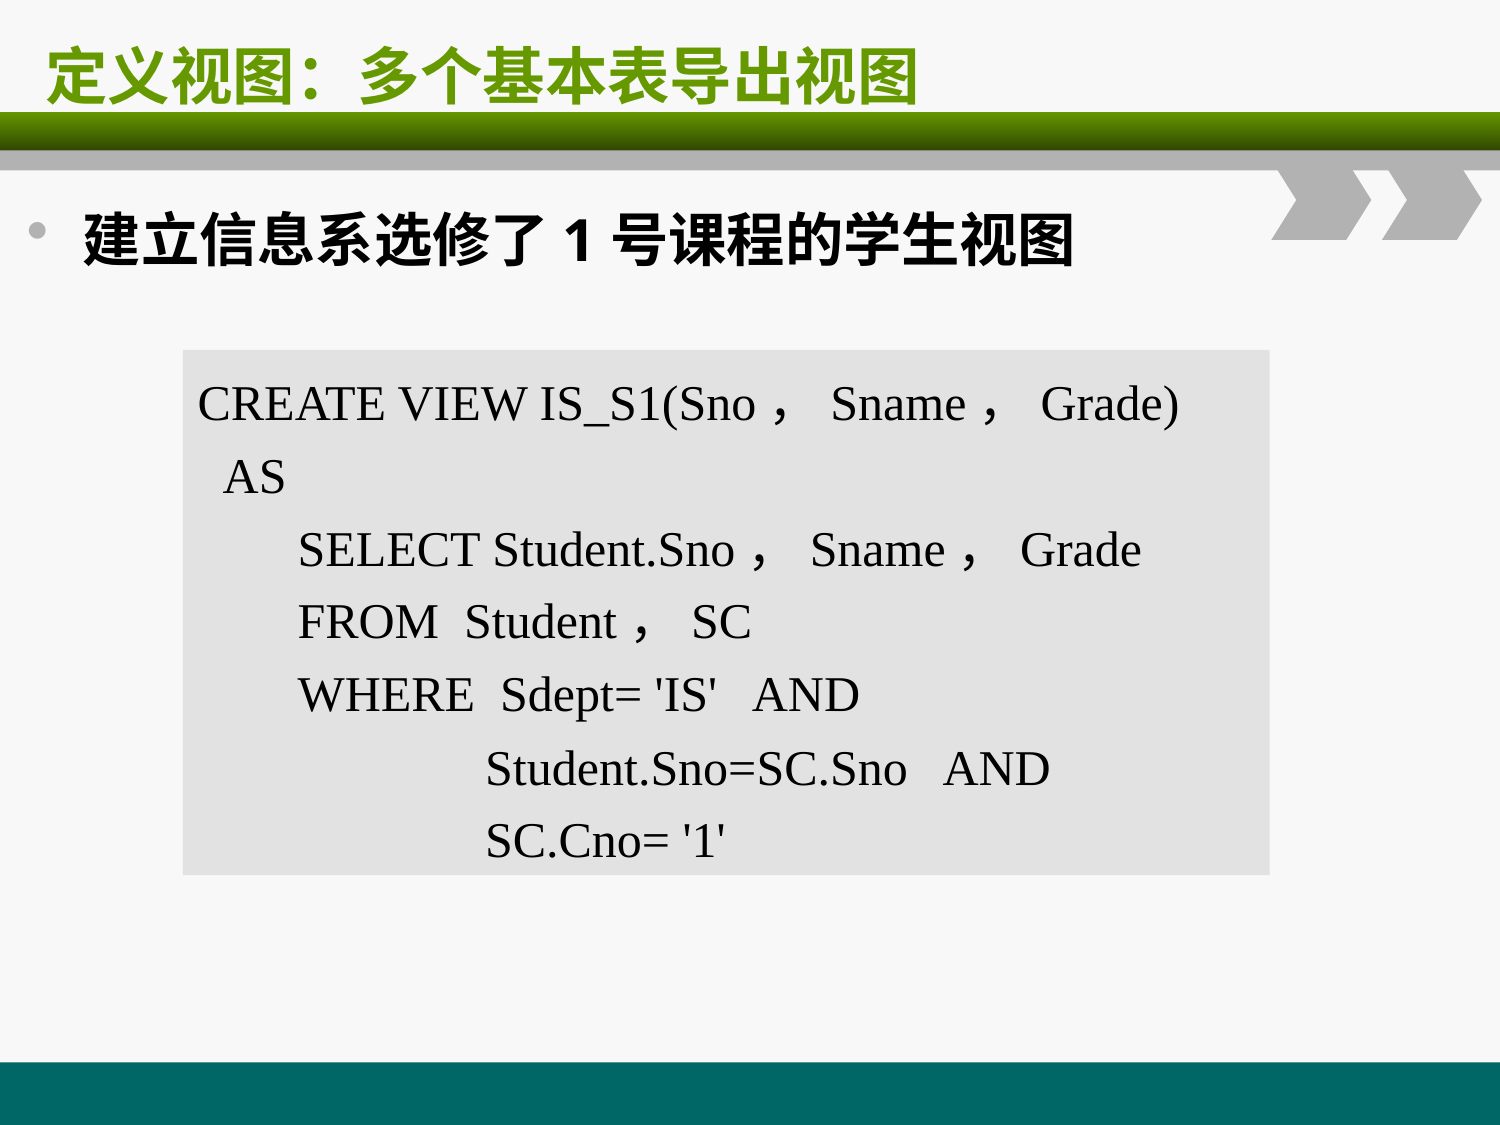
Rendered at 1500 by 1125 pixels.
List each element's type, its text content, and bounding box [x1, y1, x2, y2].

text_box CREATE VIEW IS_S1(Sno，Sname，Grade) AS SELECT Student.Sno，Sname，Grade FROM Student，SC WHERE Sdept= 'IS' AND Student.Sno=SC.Sno AND SC.Cno= '1' [182, 349, 1270, 876]
list 建立信息系选修了1号课程的学生视图 [11, 195, 1482, 303]
title 定义视图：多个基本表导出视图 [30, 24, 1463, 125]
